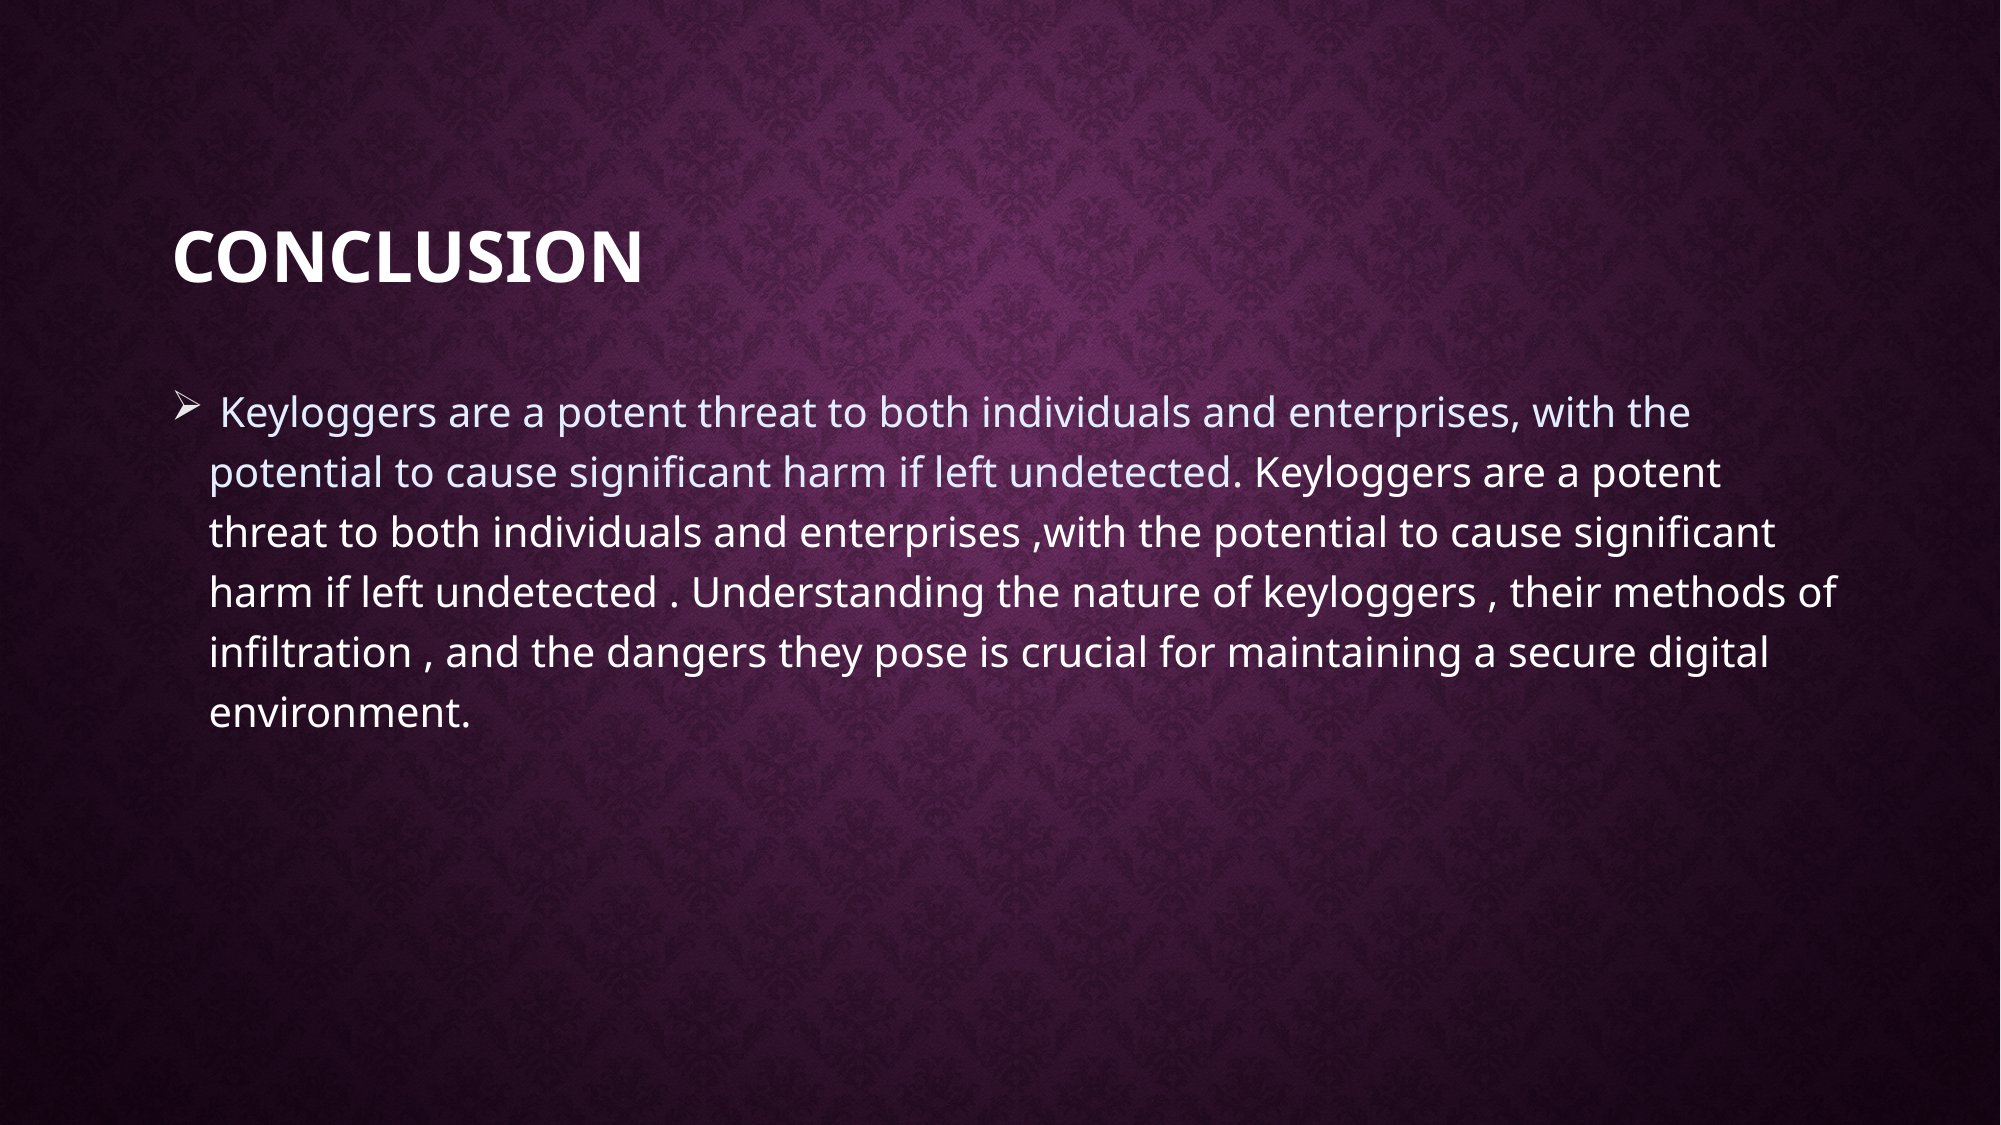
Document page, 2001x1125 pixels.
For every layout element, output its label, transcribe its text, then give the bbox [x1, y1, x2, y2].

title conclusion [156, 150, 1855, 367]
list Keyloggers are a potent threat to both individuals and enterprises, with the potential to cause significant harm if left undetected. Keyloggers are a potent threat to both individuals and enterprises ,with the potential to cause significant harm if left undetected . Understanding the nature of keyloggers , their methods of infiltration , and the dangers they pose is crucial for maintaining a secure digital environment. [156, 367, 1855, 974]
